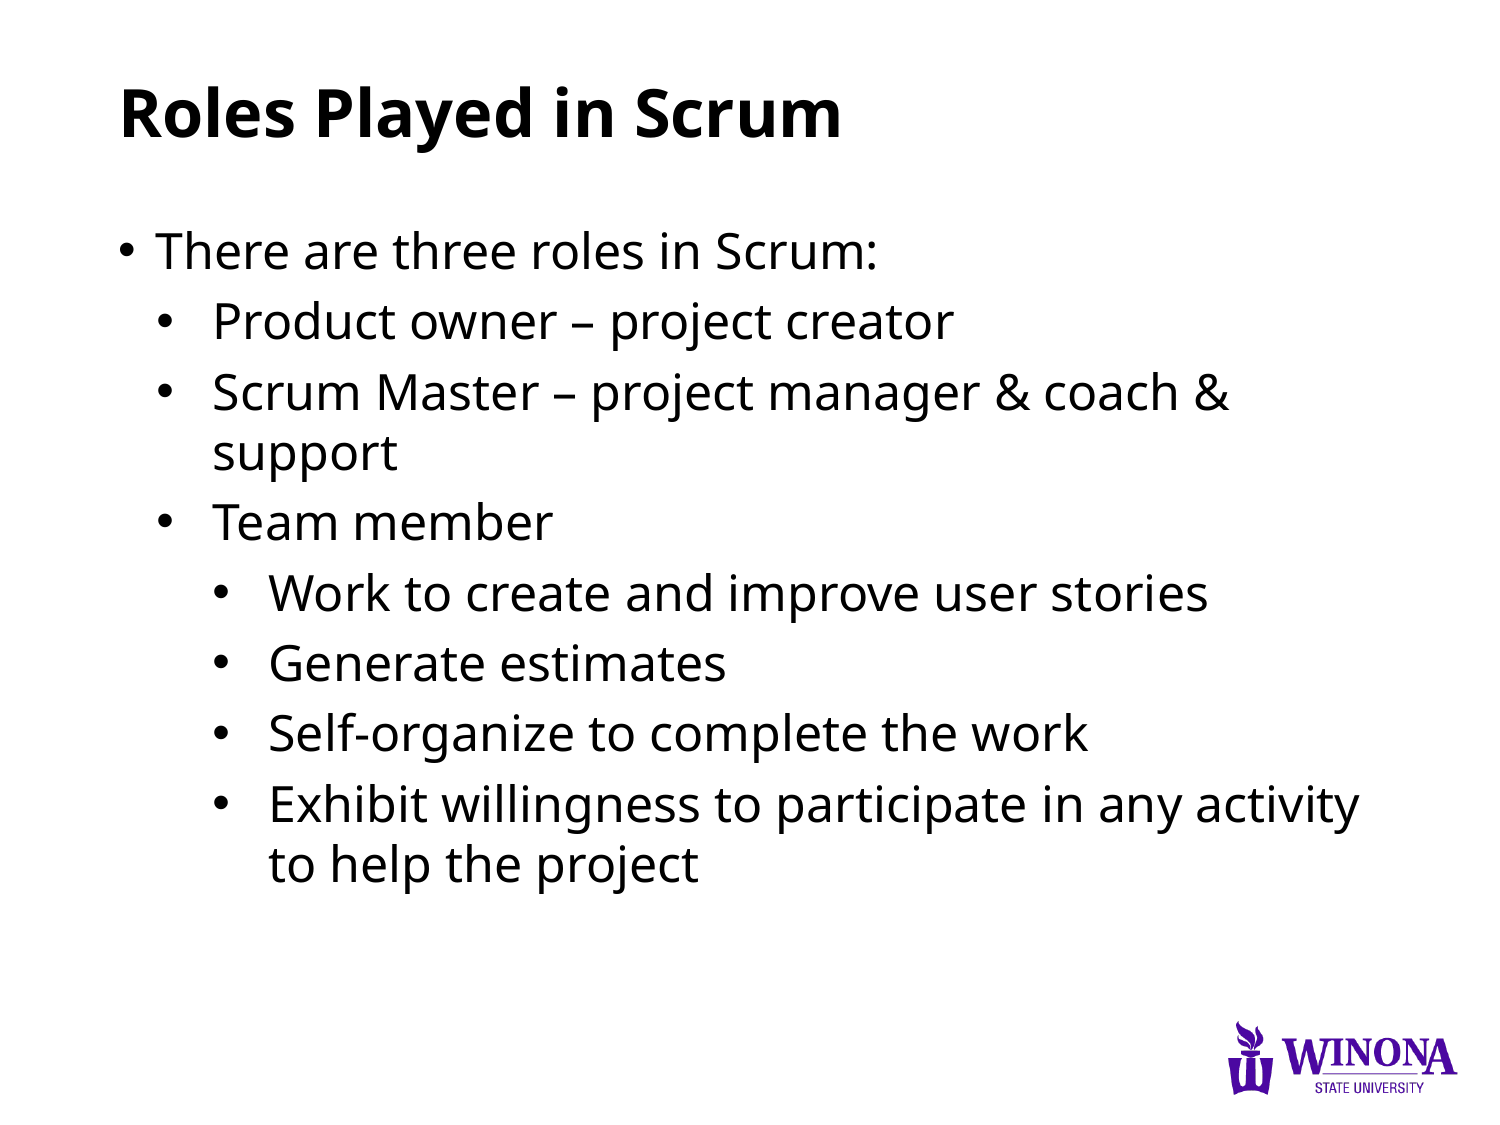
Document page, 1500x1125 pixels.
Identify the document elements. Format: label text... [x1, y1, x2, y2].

list There are three roles in Scrum: Product owner – project creator Scrum Master – project manager & coach & support Team member Work to create and improve user stories Generate estimates Self-organize to complete the work Exhibit willingness to participate in any activity to help the project [103, 212, 1397, 1014]
picture [1208, 1001, 1476, 1112]
title Roles Played in Scrum [103, 59, 1397, 172]
